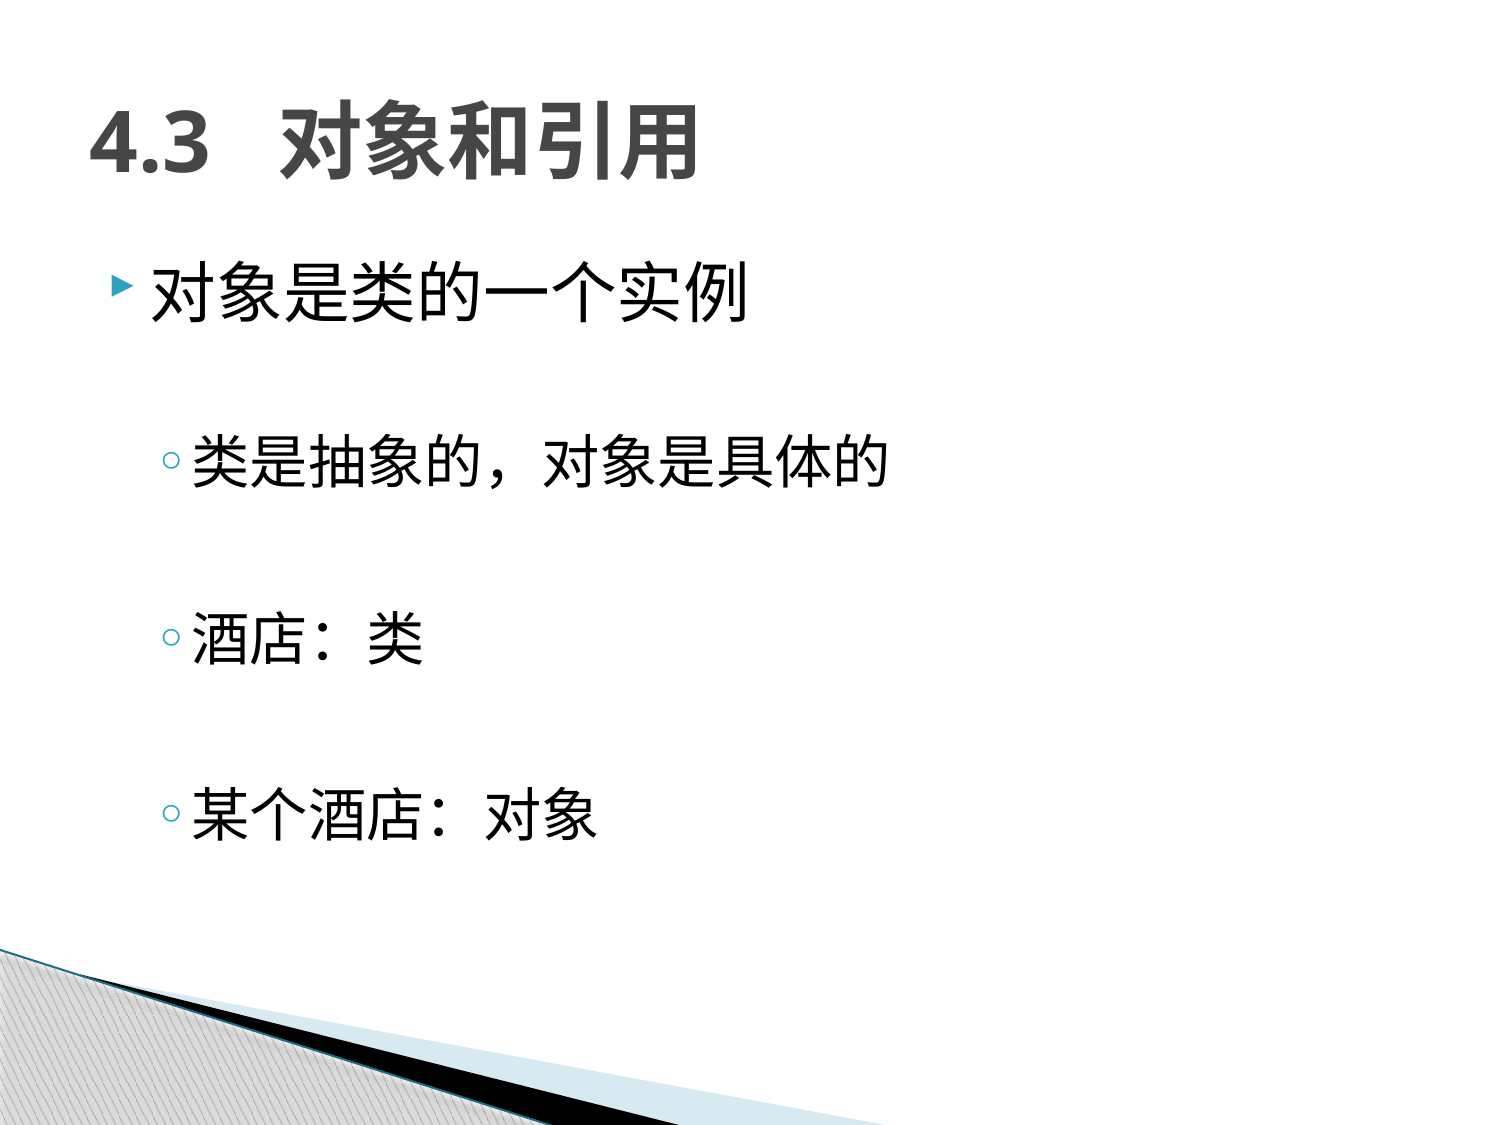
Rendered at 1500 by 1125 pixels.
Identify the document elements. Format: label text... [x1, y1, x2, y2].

list 对象是类的一个实例 类是抽象的，对象是具体的 酒店：类 某个酒店：对象 [75, 242, 1425, 986]
title 4.3 对象和引用 [75, 45, 1425, 233]
